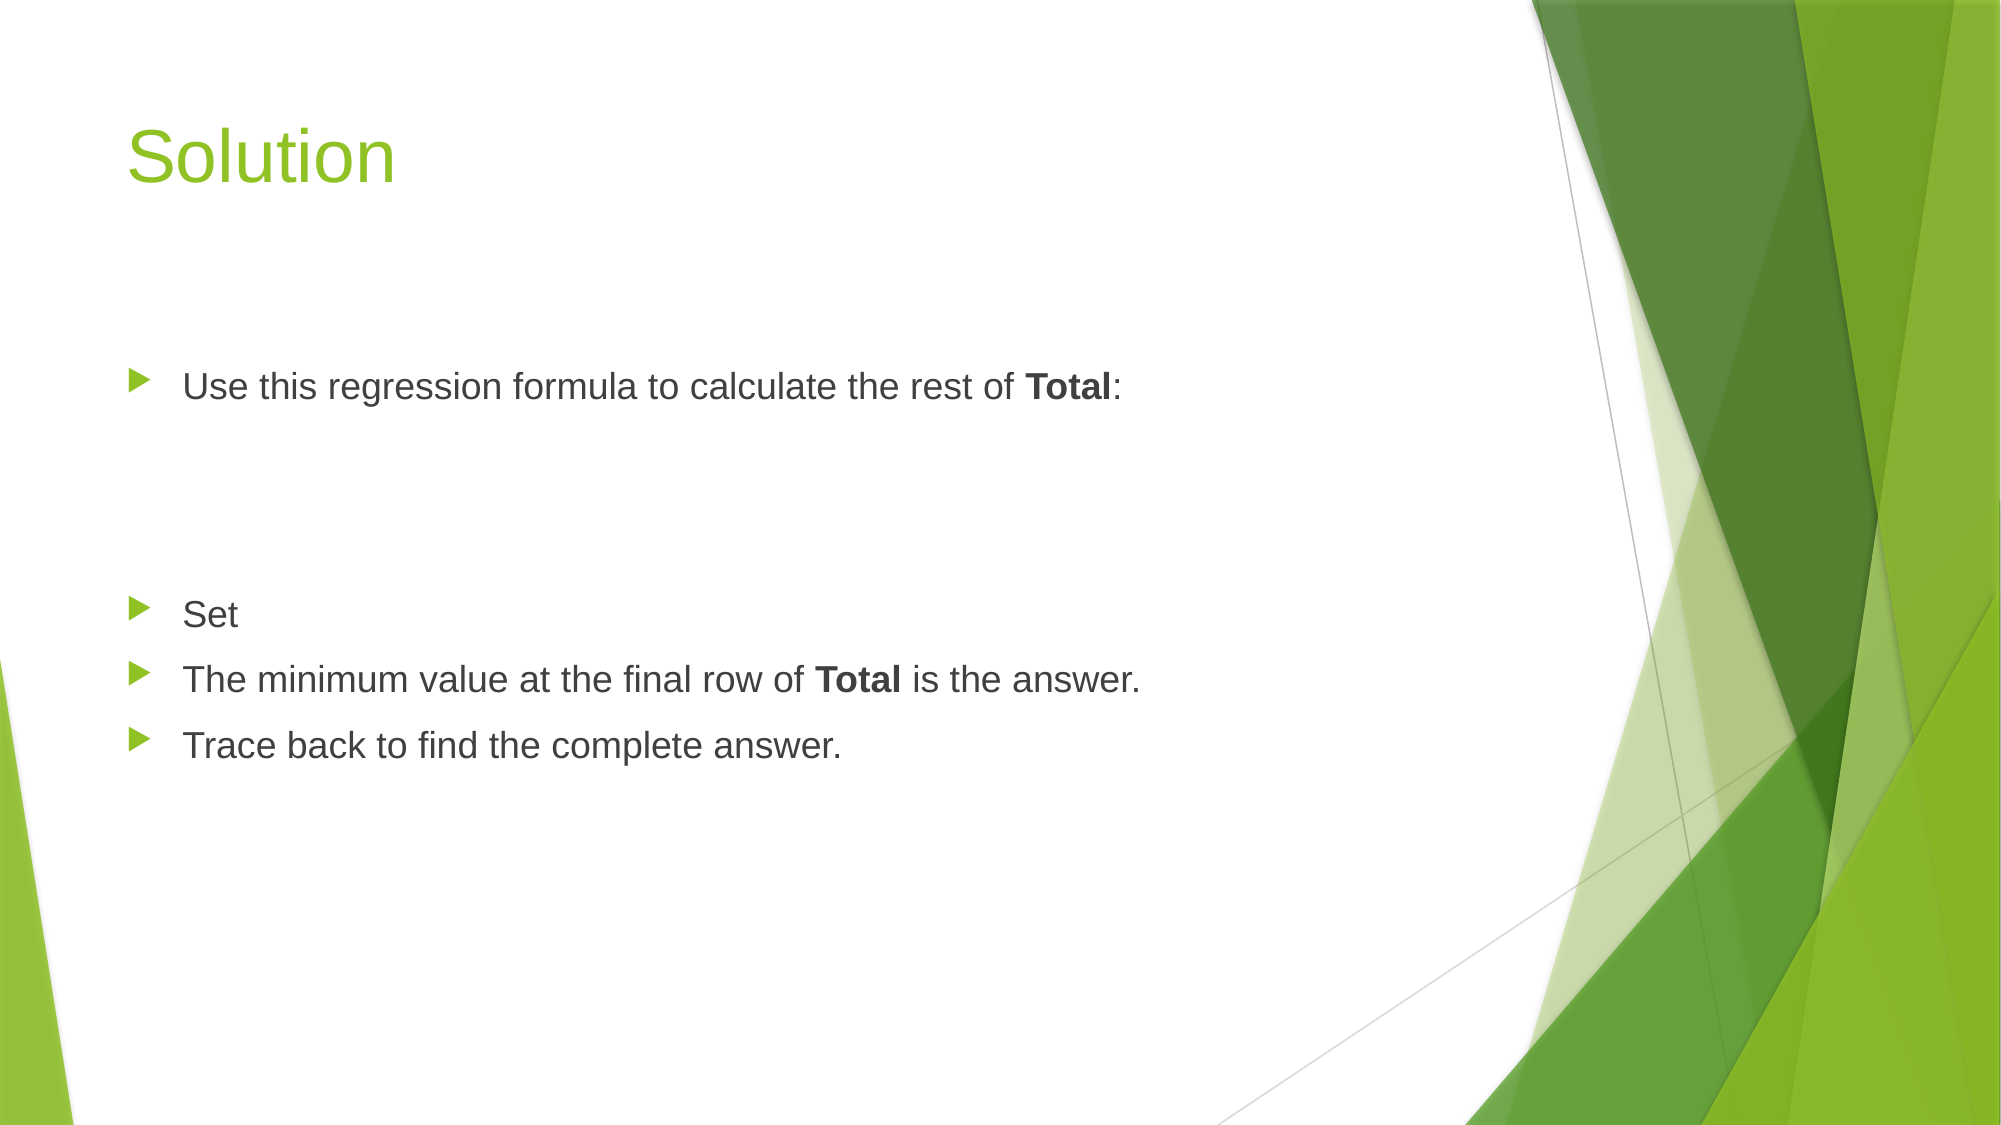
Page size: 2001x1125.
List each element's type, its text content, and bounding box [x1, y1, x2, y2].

title Solution [111, 99, 1522, 317]
